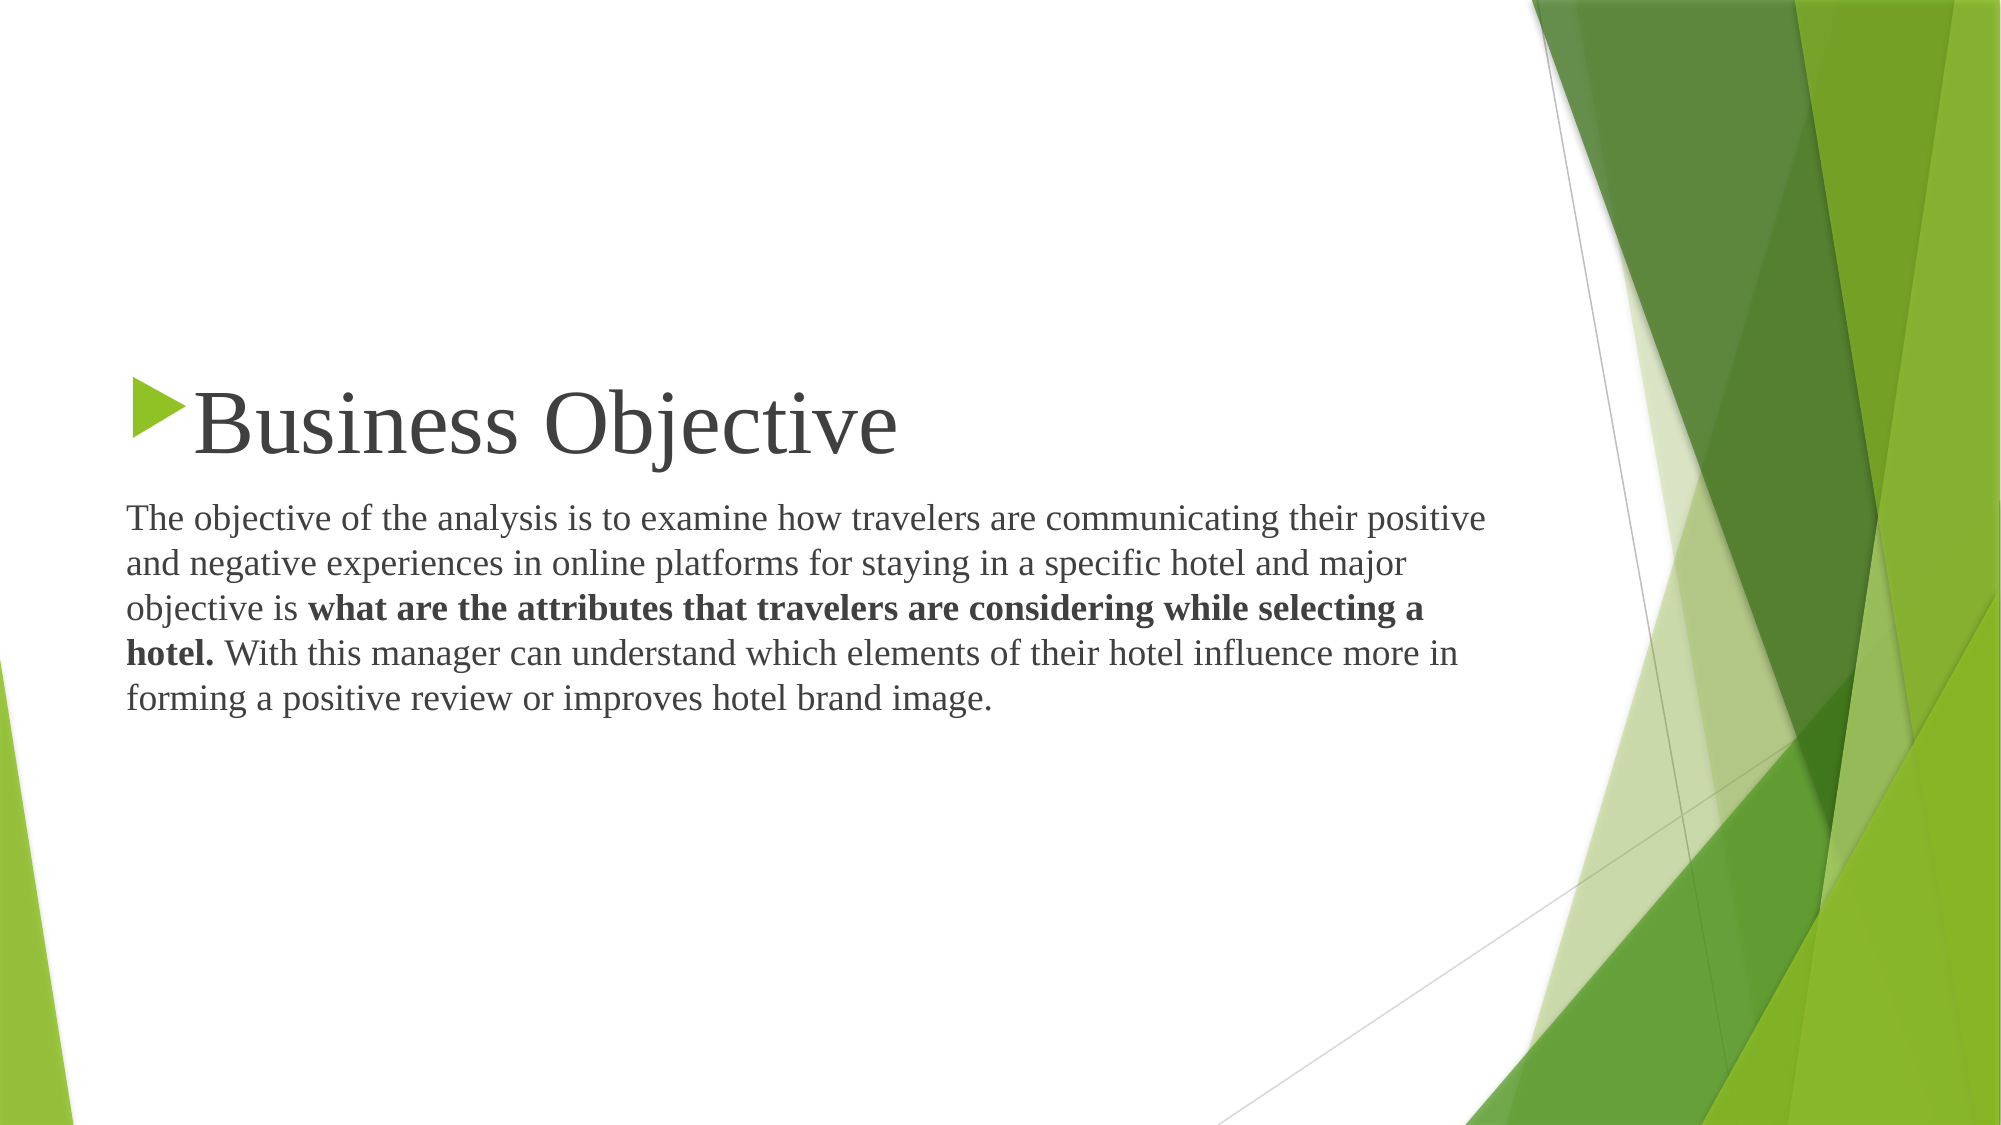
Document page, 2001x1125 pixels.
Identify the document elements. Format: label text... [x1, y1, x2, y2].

list Business Objective The objective of the analysis is to examine how travelers are communicating their positive and negative experiences in online platforms for staying in a specific hotel and major objective is what are the attributes that travelers are considering while selecting a hotel. With this manager can understand which elements of their hotel influence more in forming a positive review or improves hotel brand image. [111, 354, 1522, 992]
